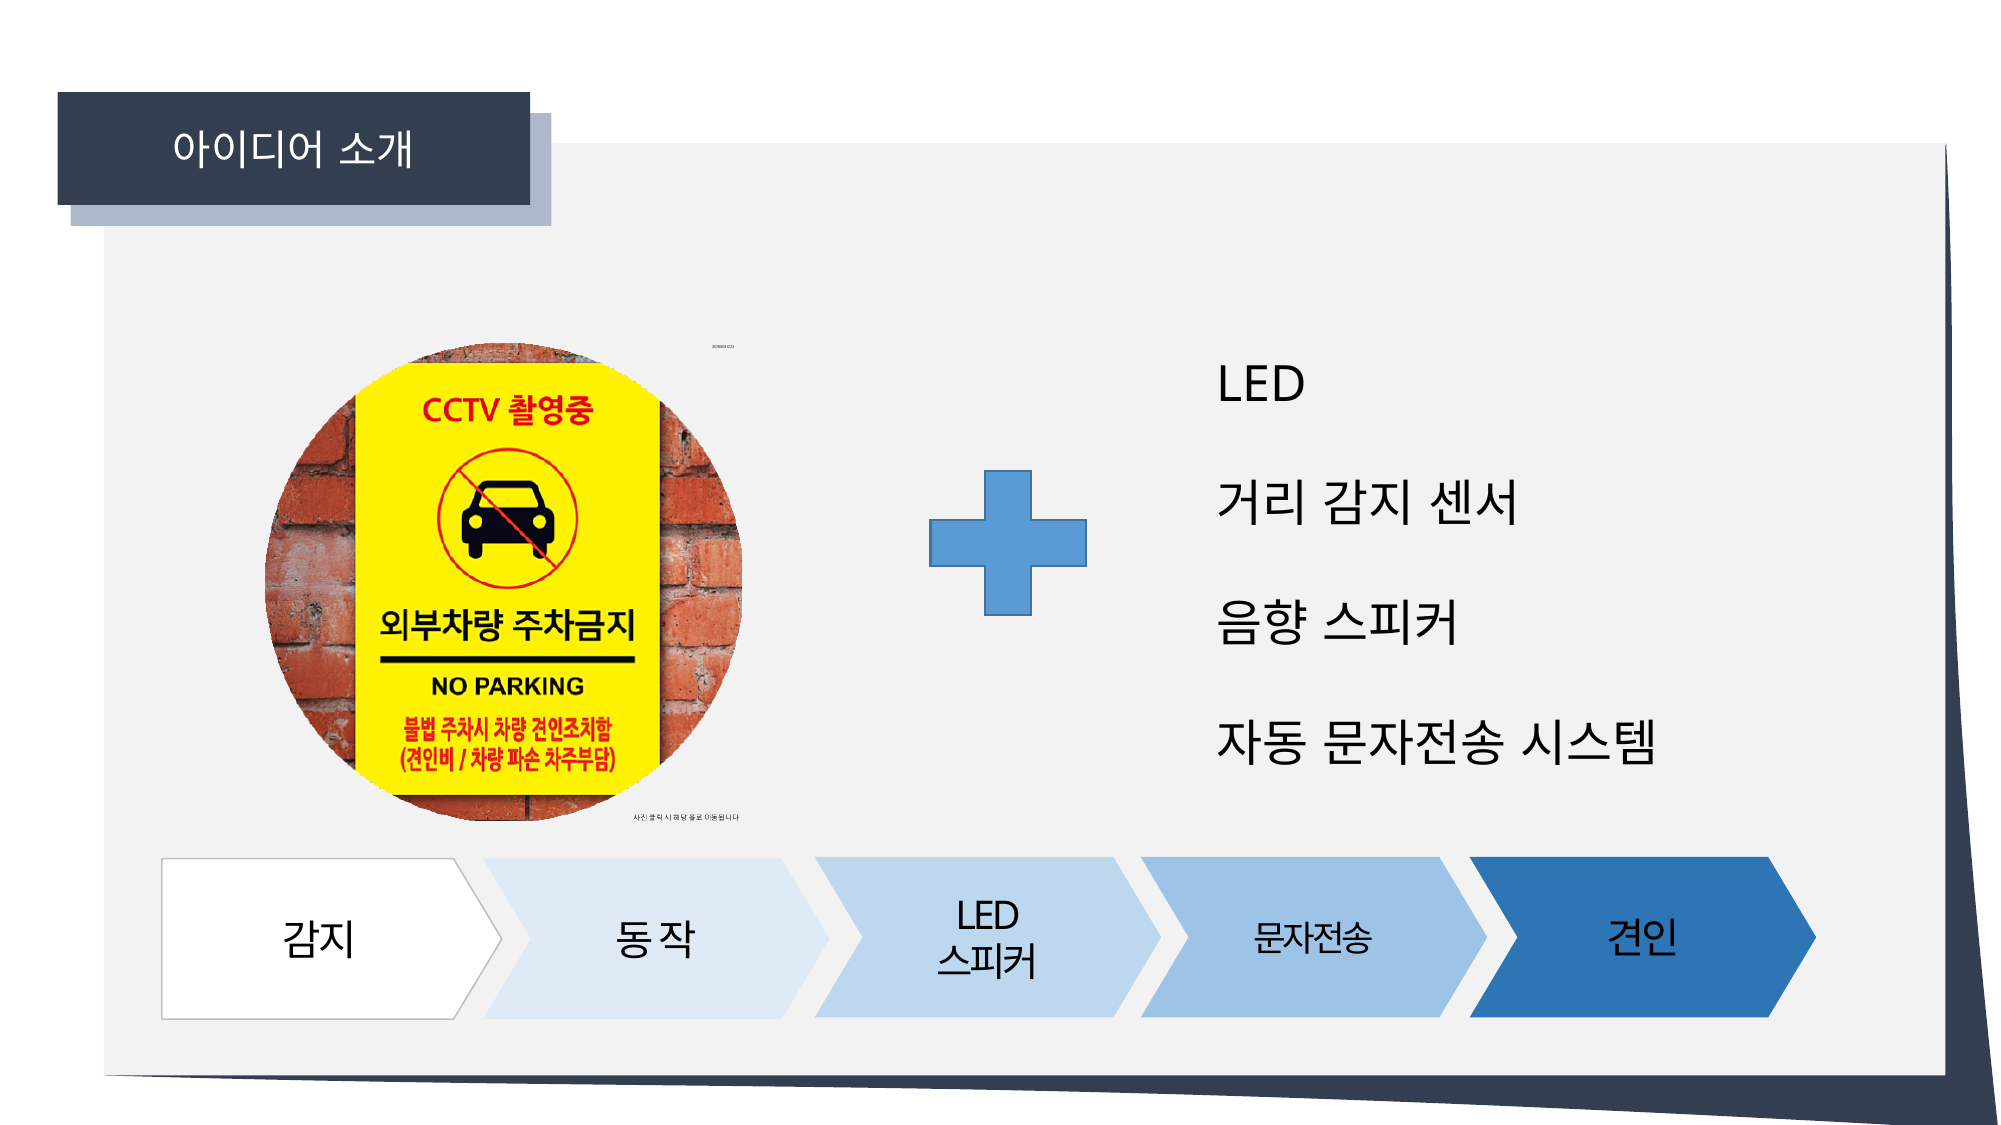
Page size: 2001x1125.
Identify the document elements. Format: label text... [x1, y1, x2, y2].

text_box [929, 470, 1087, 616]
text_box 아이디어 소개 [57, 91, 531, 206]
text_box LED 거리 감지 센서 음향 스피커 자동 문자전송 시스템 [1201, 343, 1787, 779]
text_box [70, 112, 552, 227]
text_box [161, 856, 1817, 1020]
text_box [103, 142, 1999, 1125]
text_box [103, 142, 1946, 1076]
picture [265, 343, 742, 821]
